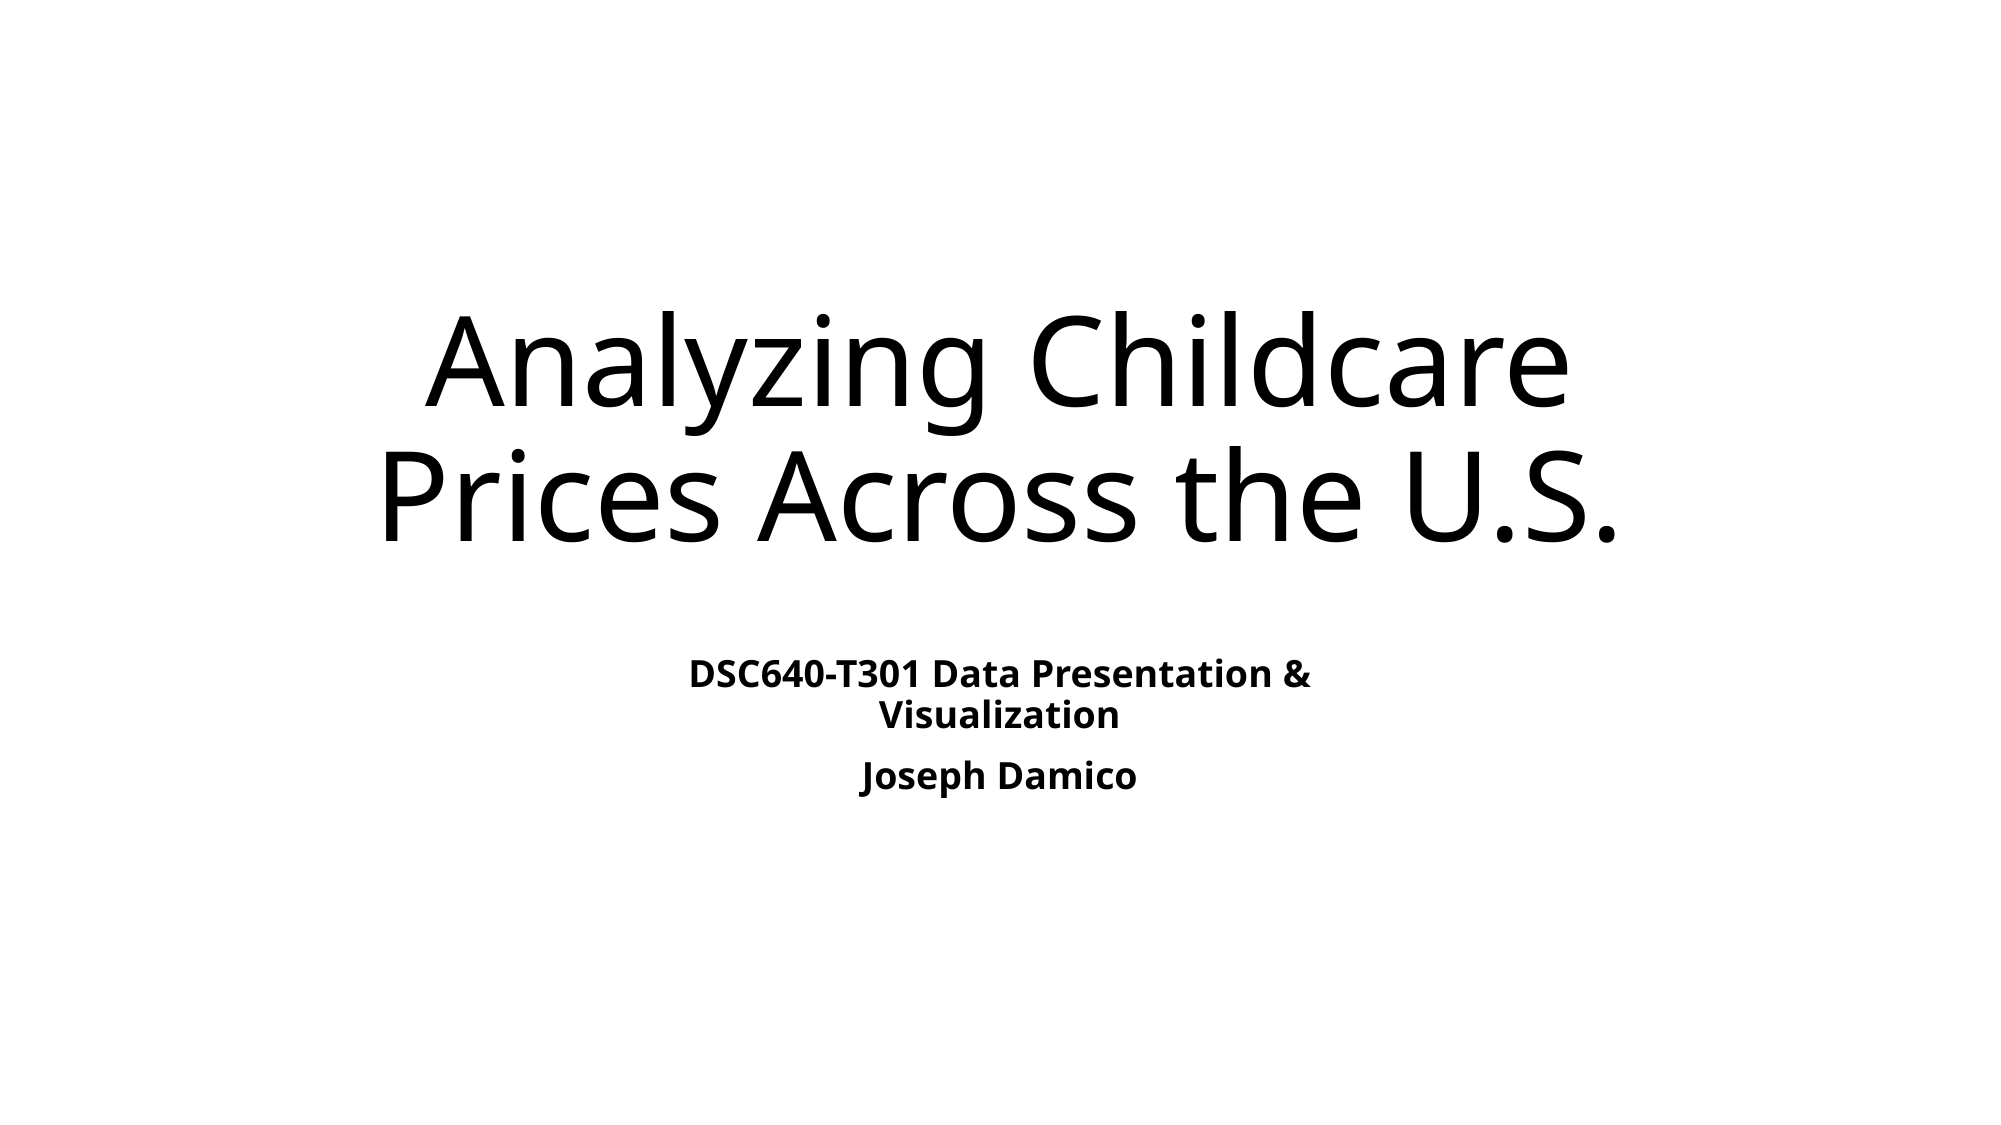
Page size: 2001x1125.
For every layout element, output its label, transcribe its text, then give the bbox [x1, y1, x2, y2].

subtitle DSC640-T301 Data Presentation & Visualization Joseph Damico [613, 392, 1386, 1061]
title Analyzing Childcare Prices Across the U.S. [249, 184, 1750, 576]
